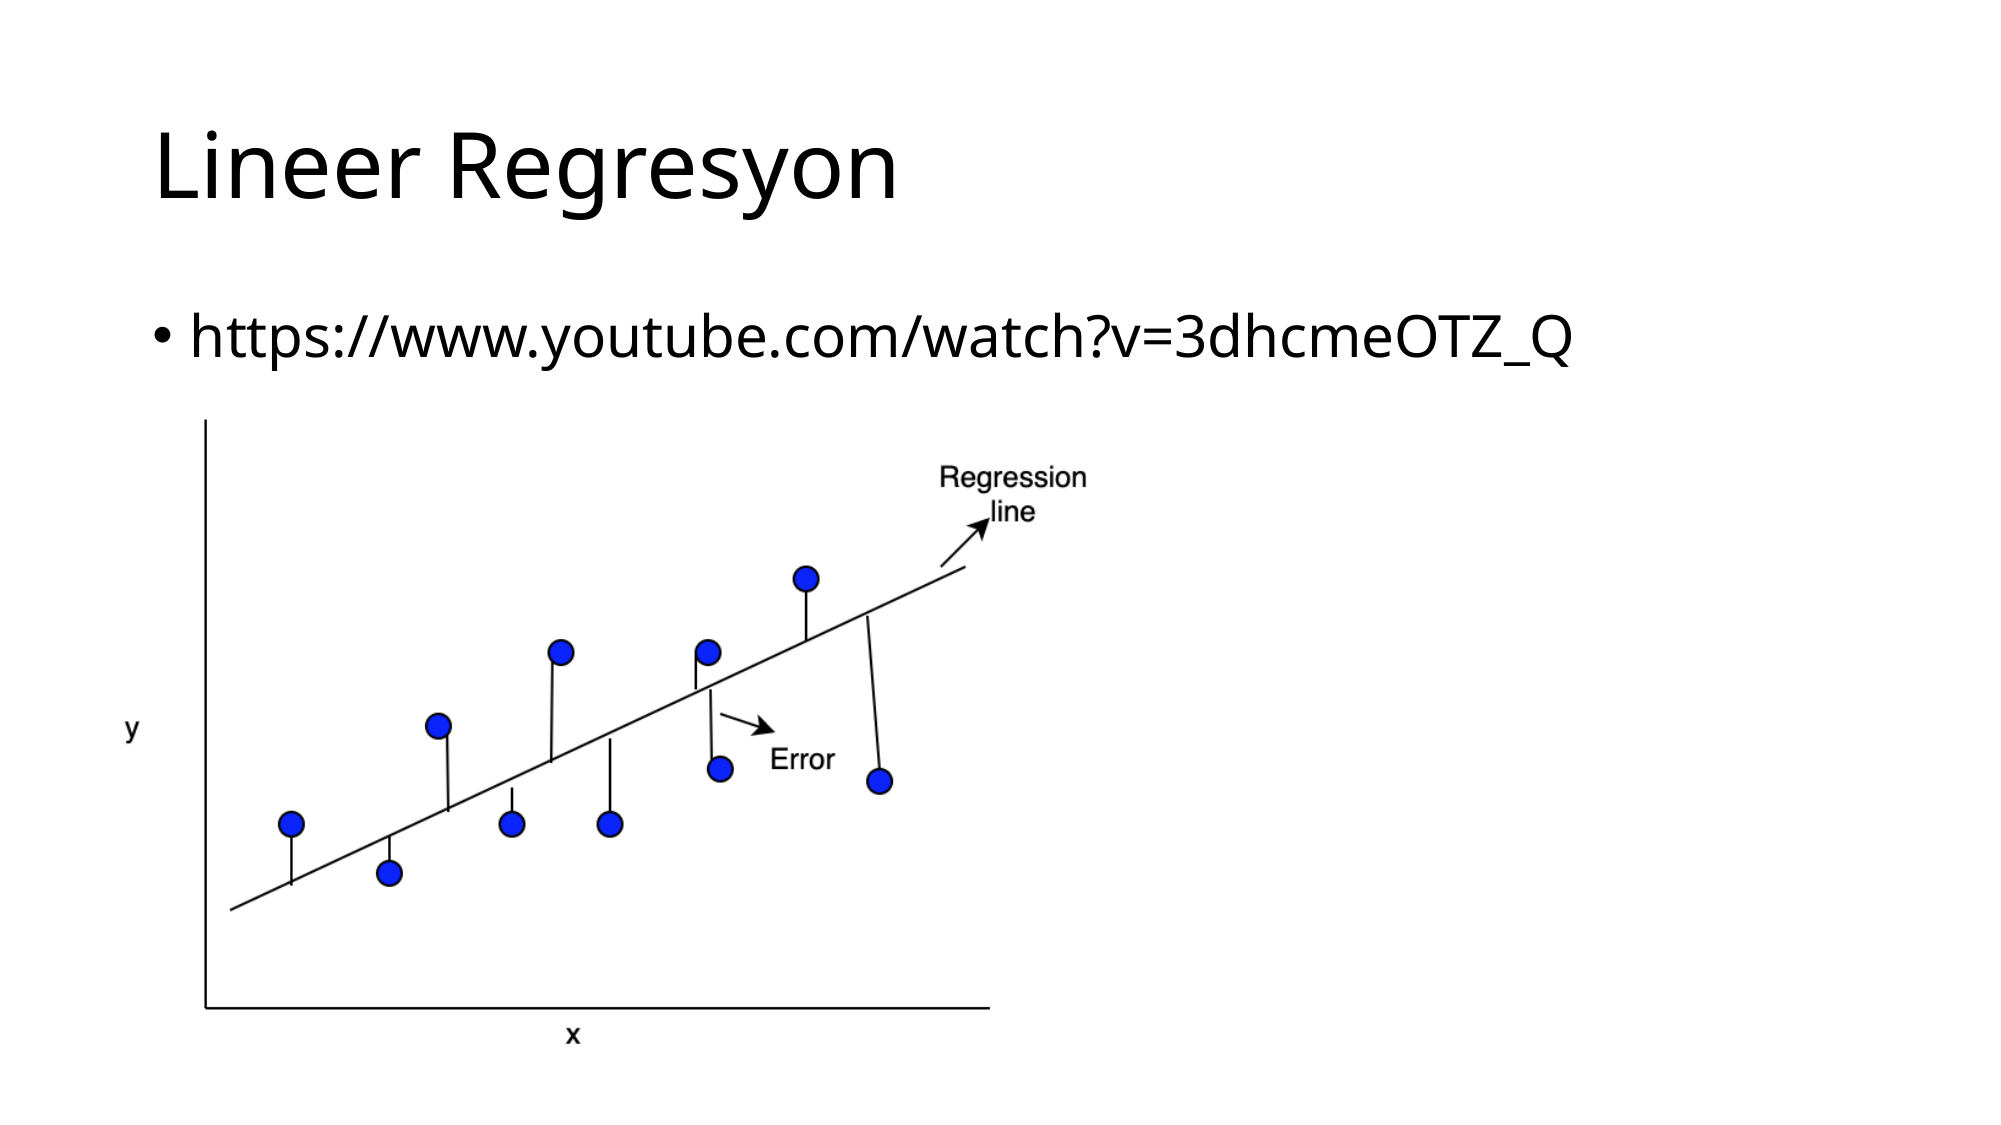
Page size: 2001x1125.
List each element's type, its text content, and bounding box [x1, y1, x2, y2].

picture [82, 388, 1104, 1066]
list https://www.youtube.com/watch?v=3dhcmeOTZ_Q [137, 299, 1863, 1014]
title Lineer Regresyon [137, 59, 1863, 278]
